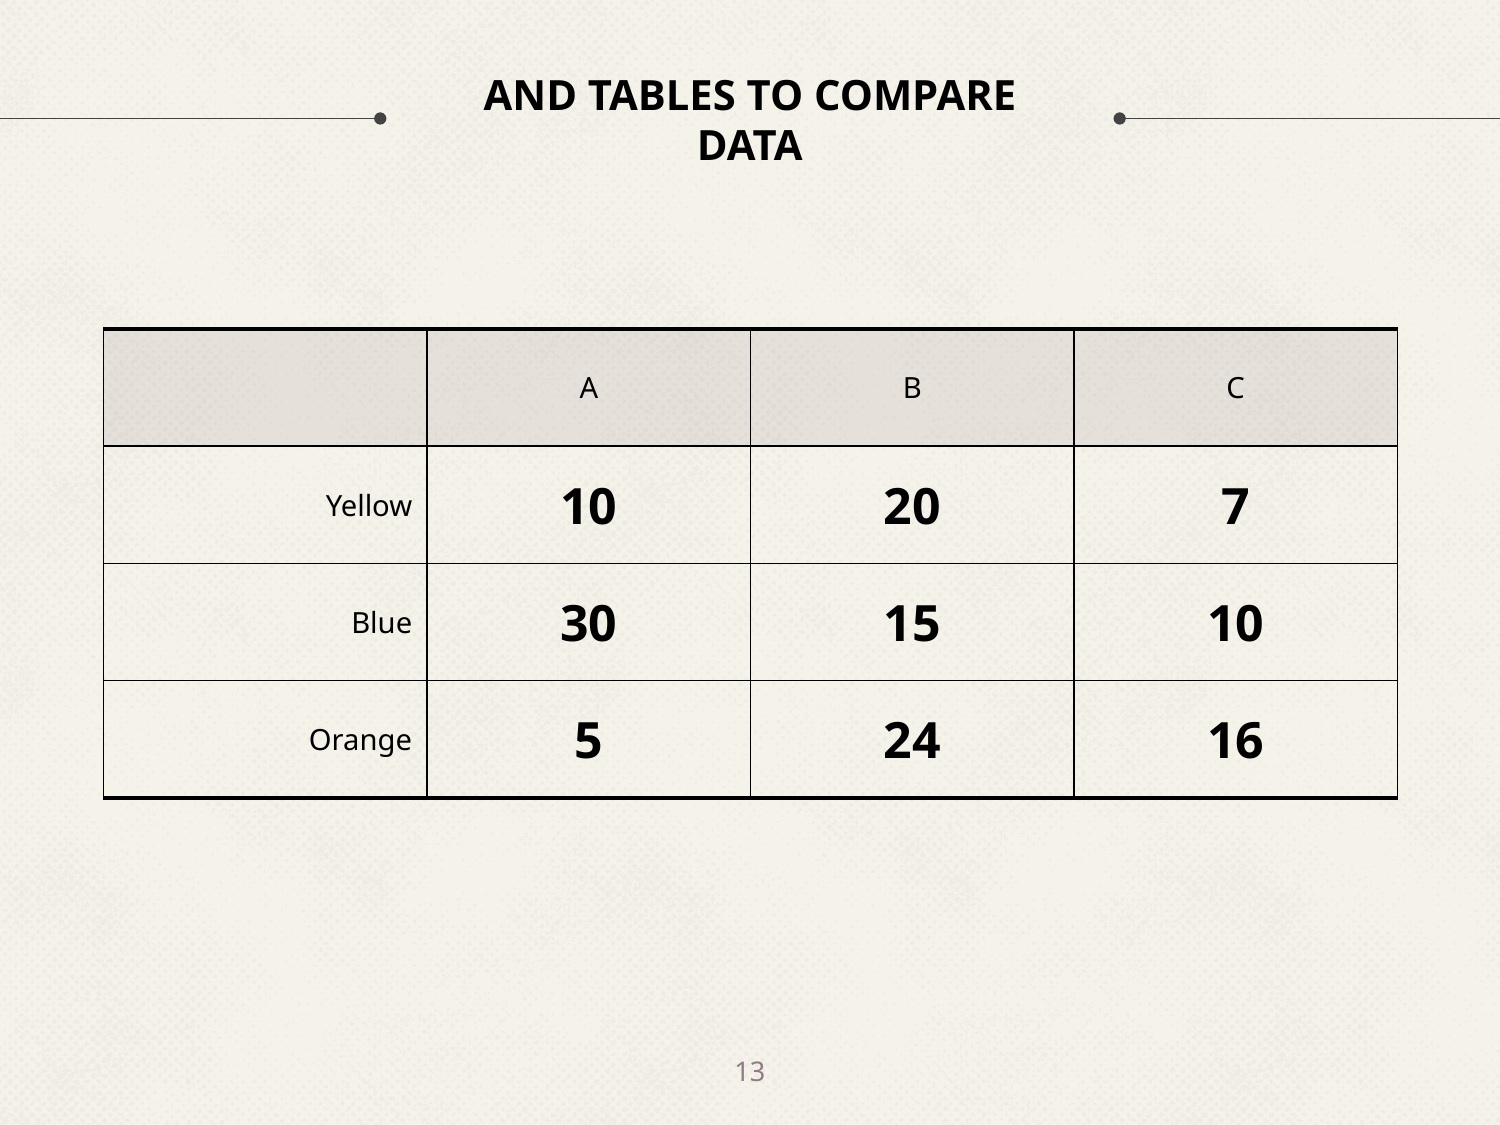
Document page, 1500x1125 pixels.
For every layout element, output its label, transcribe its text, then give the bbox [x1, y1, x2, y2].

table_cell 7 [1075, 447, 1397, 563]
table_cell 10 [1075, 564, 1397, 680]
table_cell 24 [751, 681, 1073, 796]
table_header [104, 331, 426, 445]
picture [0, 0, 1500, 1125]
table_cell 5 [428, 681, 750, 796]
table_cell 30 [428, 564, 750, 680]
table_cell 15 [751, 564, 1073, 680]
title AND TABLES TO COMPARE DATA [430, 24, 1070, 213]
table_header B [751, 331, 1073, 445]
slide_number ‹#› [705, 1038, 795, 1125]
table_cell 20 [751, 447, 1073, 563]
table_cell 16 [1075, 681, 1397, 796]
table_header C [1075, 331, 1397, 445]
table_header A [428, 331, 750, 445]
table_cell Blue [104, 564, 426, 680]
table_cell 10 [428, 447, 750, 563]
table_cell Orange [104, 681, 426, 796]
table_cell Yellow [104, 447, 426, 563]
